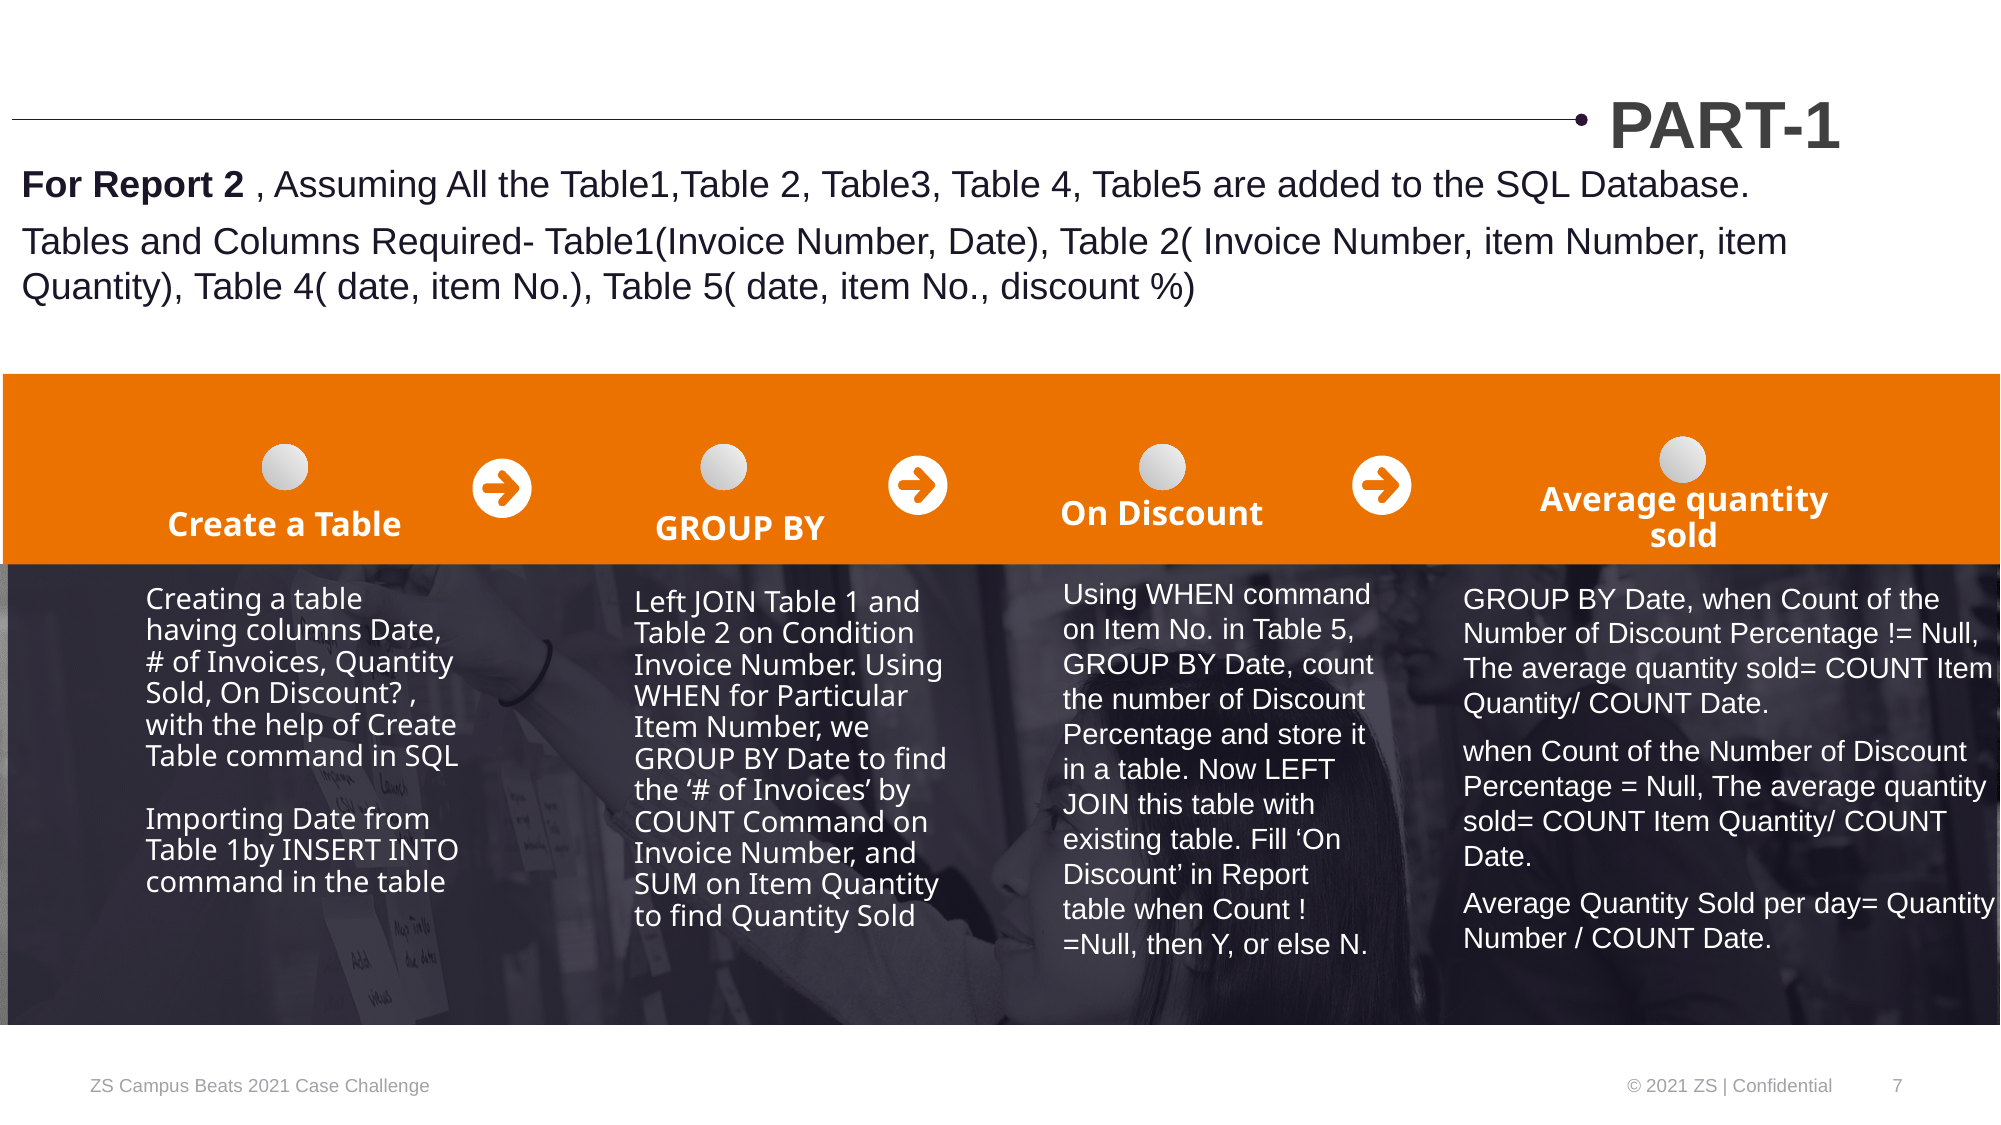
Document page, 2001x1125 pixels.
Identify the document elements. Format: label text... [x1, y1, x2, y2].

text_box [1444, 436, 1842, 826]
text_box [888, 455, 948, 515]
text_box [260, 443, 309, 492]
text_box Create a Table [127, 507, 442, 544]
text_box For Report 2 , Assuming All the Table1,Table 2, Table3, Table 4, Table5 are added to the SQL Database. Tables and Columns Required- Table1(Invoice Number, Date), Table 2( Invoice Number, item Number, item Quantity), Table 4( date, item No.), Table 5( date, item No., discount %) [21, 159, 1814, 363]
picture [0, 564, 2000, 1025]
text_box PART-1 [134, 81, 1860, 162]
text_box [2, 373, 2000, 564]
text_box [472, 458, 532, 518]
text_box [1352, 455, 1412, 515]
text_box GROUP BY [583, 511, 898, 548]
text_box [1005, 444, 1320, 826]
text_box [699, 443, 748, 492]
